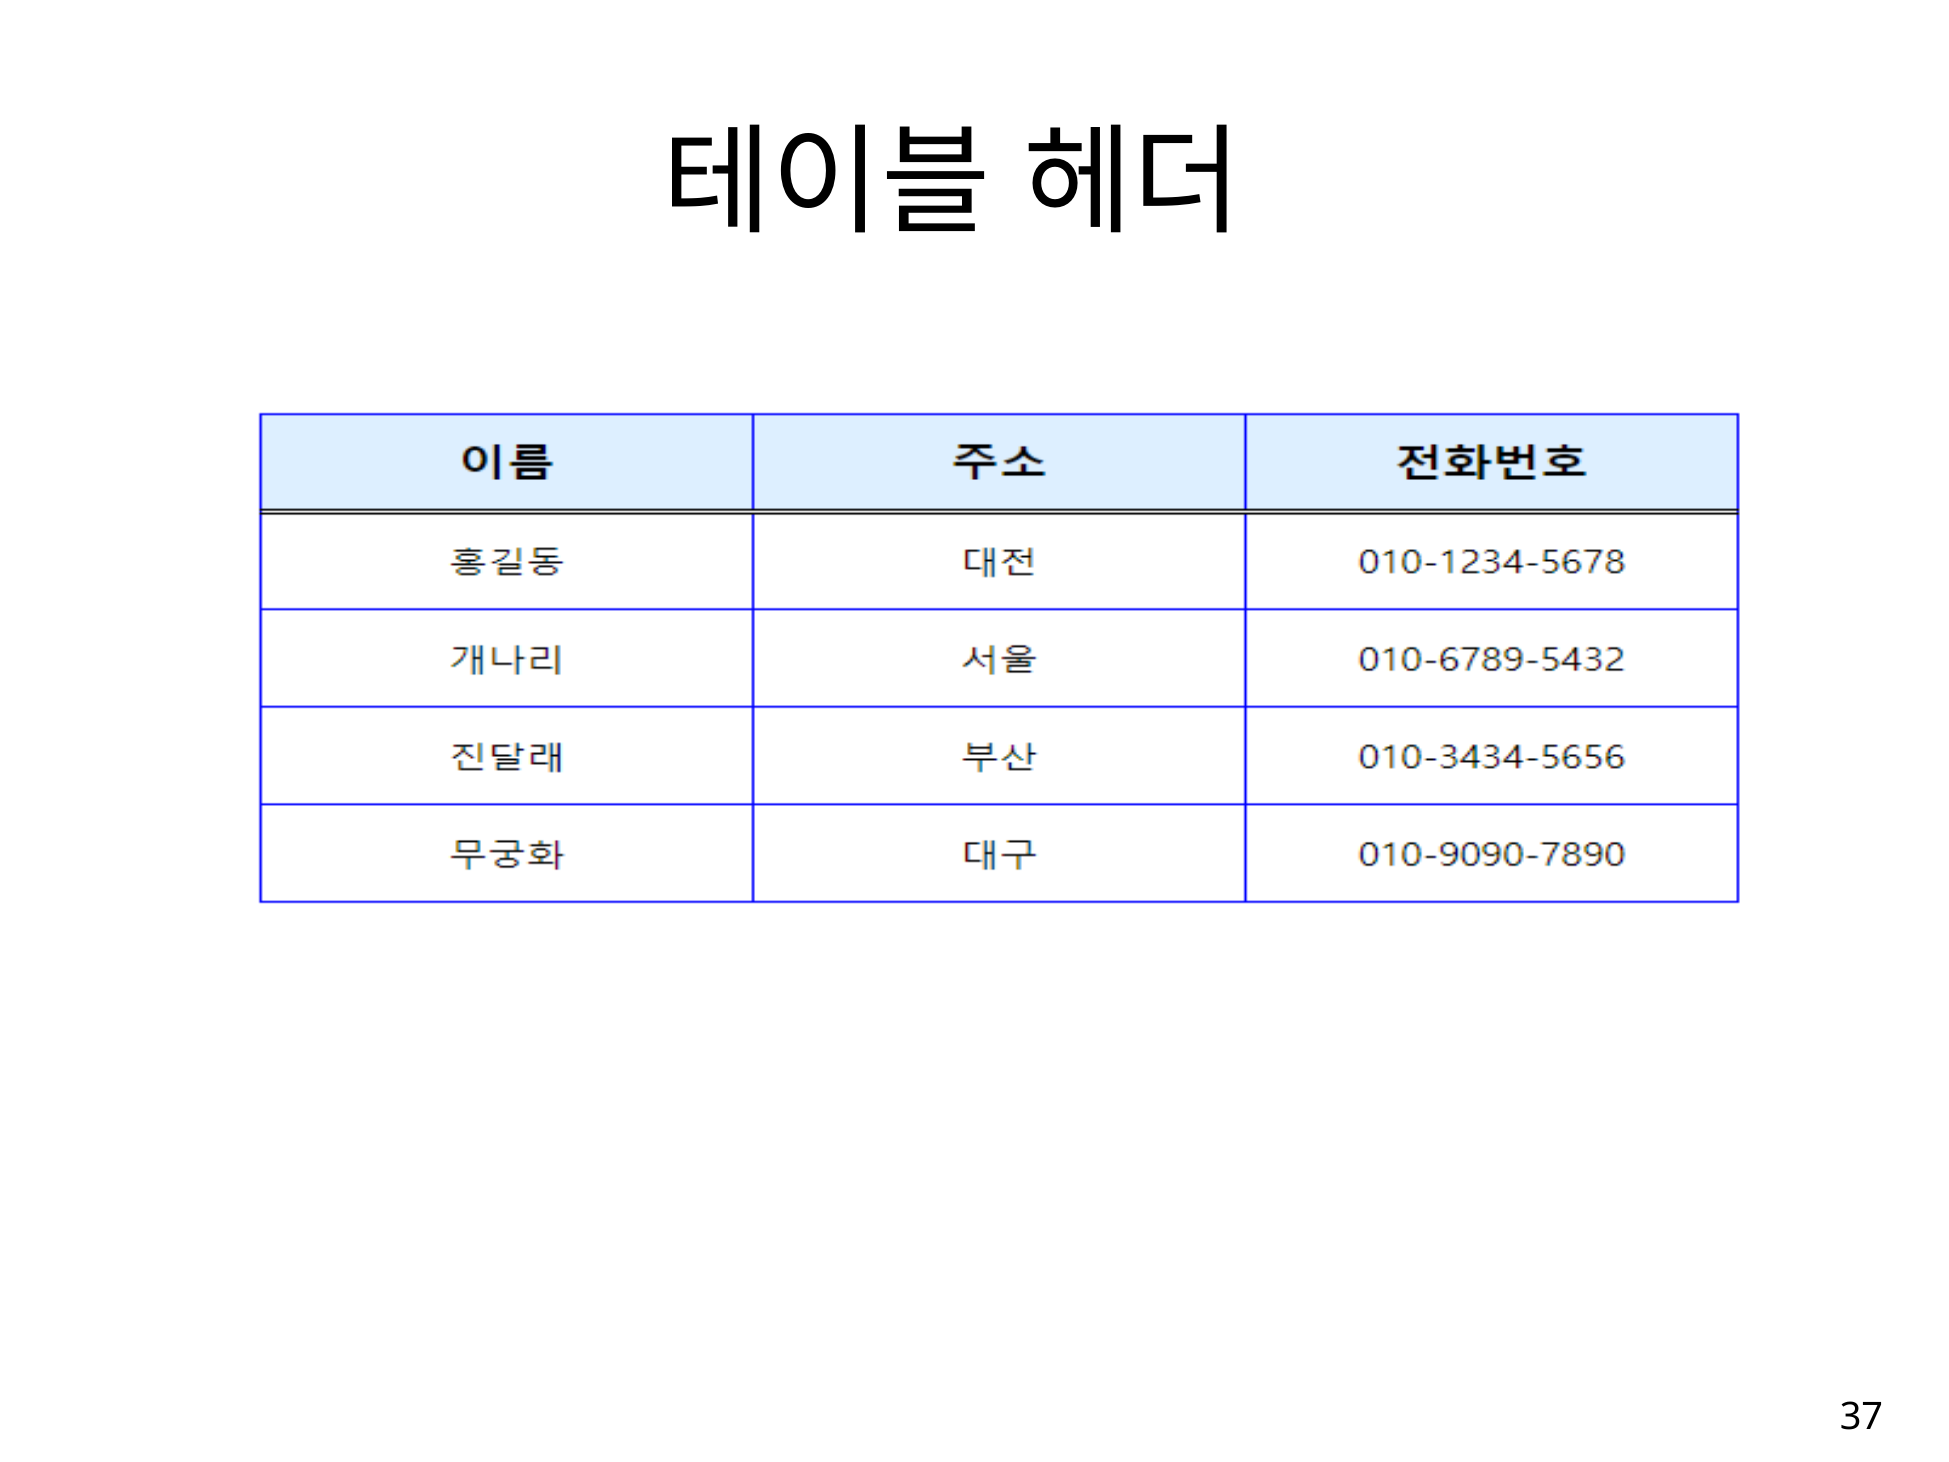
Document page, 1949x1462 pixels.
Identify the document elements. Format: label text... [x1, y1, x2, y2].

title 테이블 헤더 [156, 92, 1749, 255]
slide_number 37 [1496, 1372, 1899, 1462]
picture [248, 399, 1752, 916]
